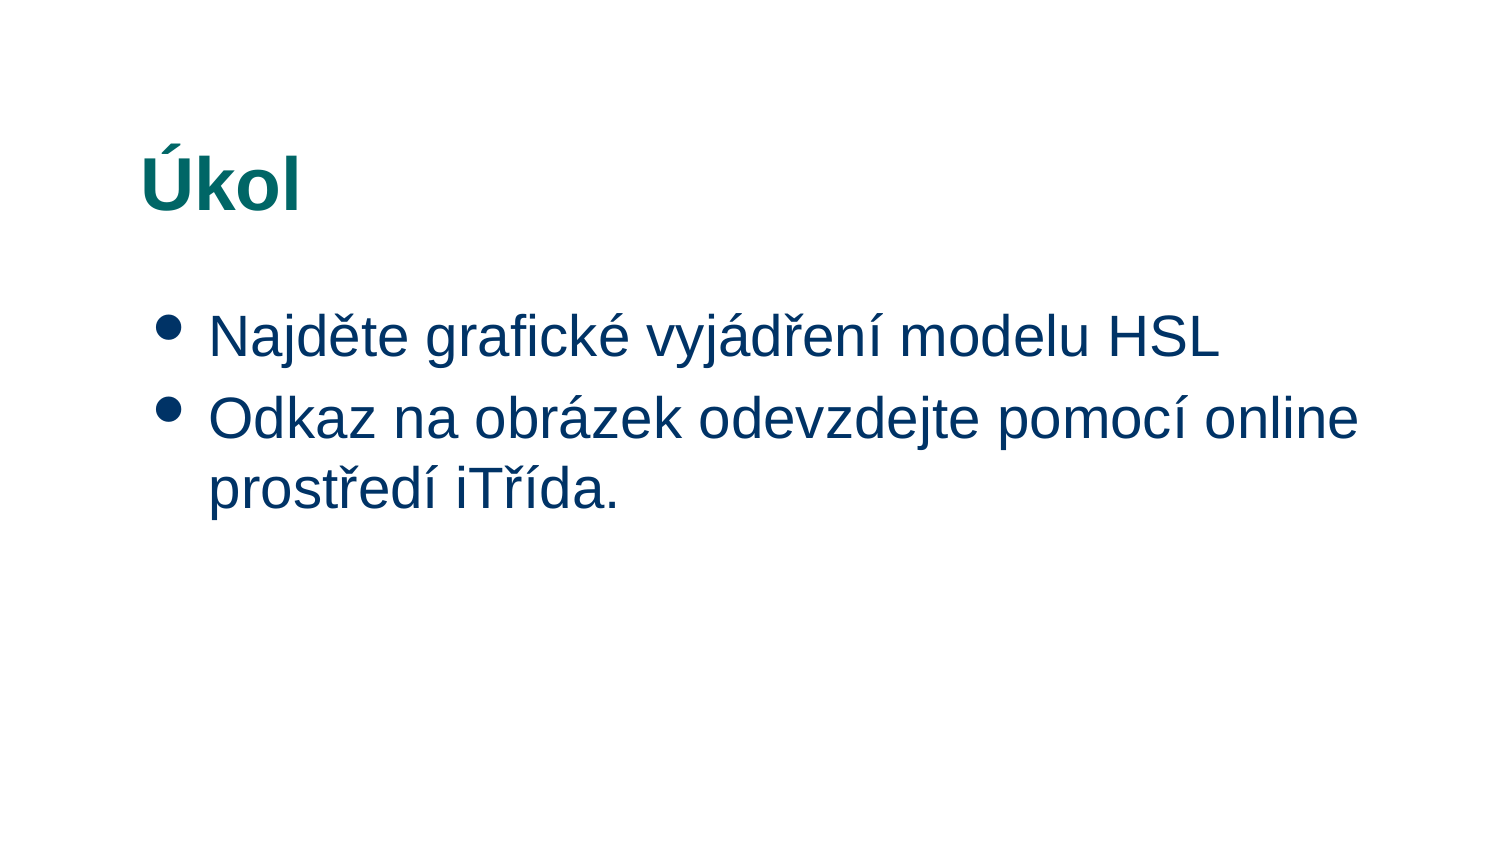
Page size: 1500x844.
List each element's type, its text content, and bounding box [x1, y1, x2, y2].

title Úkol [124, 93, 1426, 235]
list Najděte grafické vyjádření modelu HSL Odkaz na obrázek odevzdejte pomocí online prostředí iTřída. [137, 290, 1400, 750]
